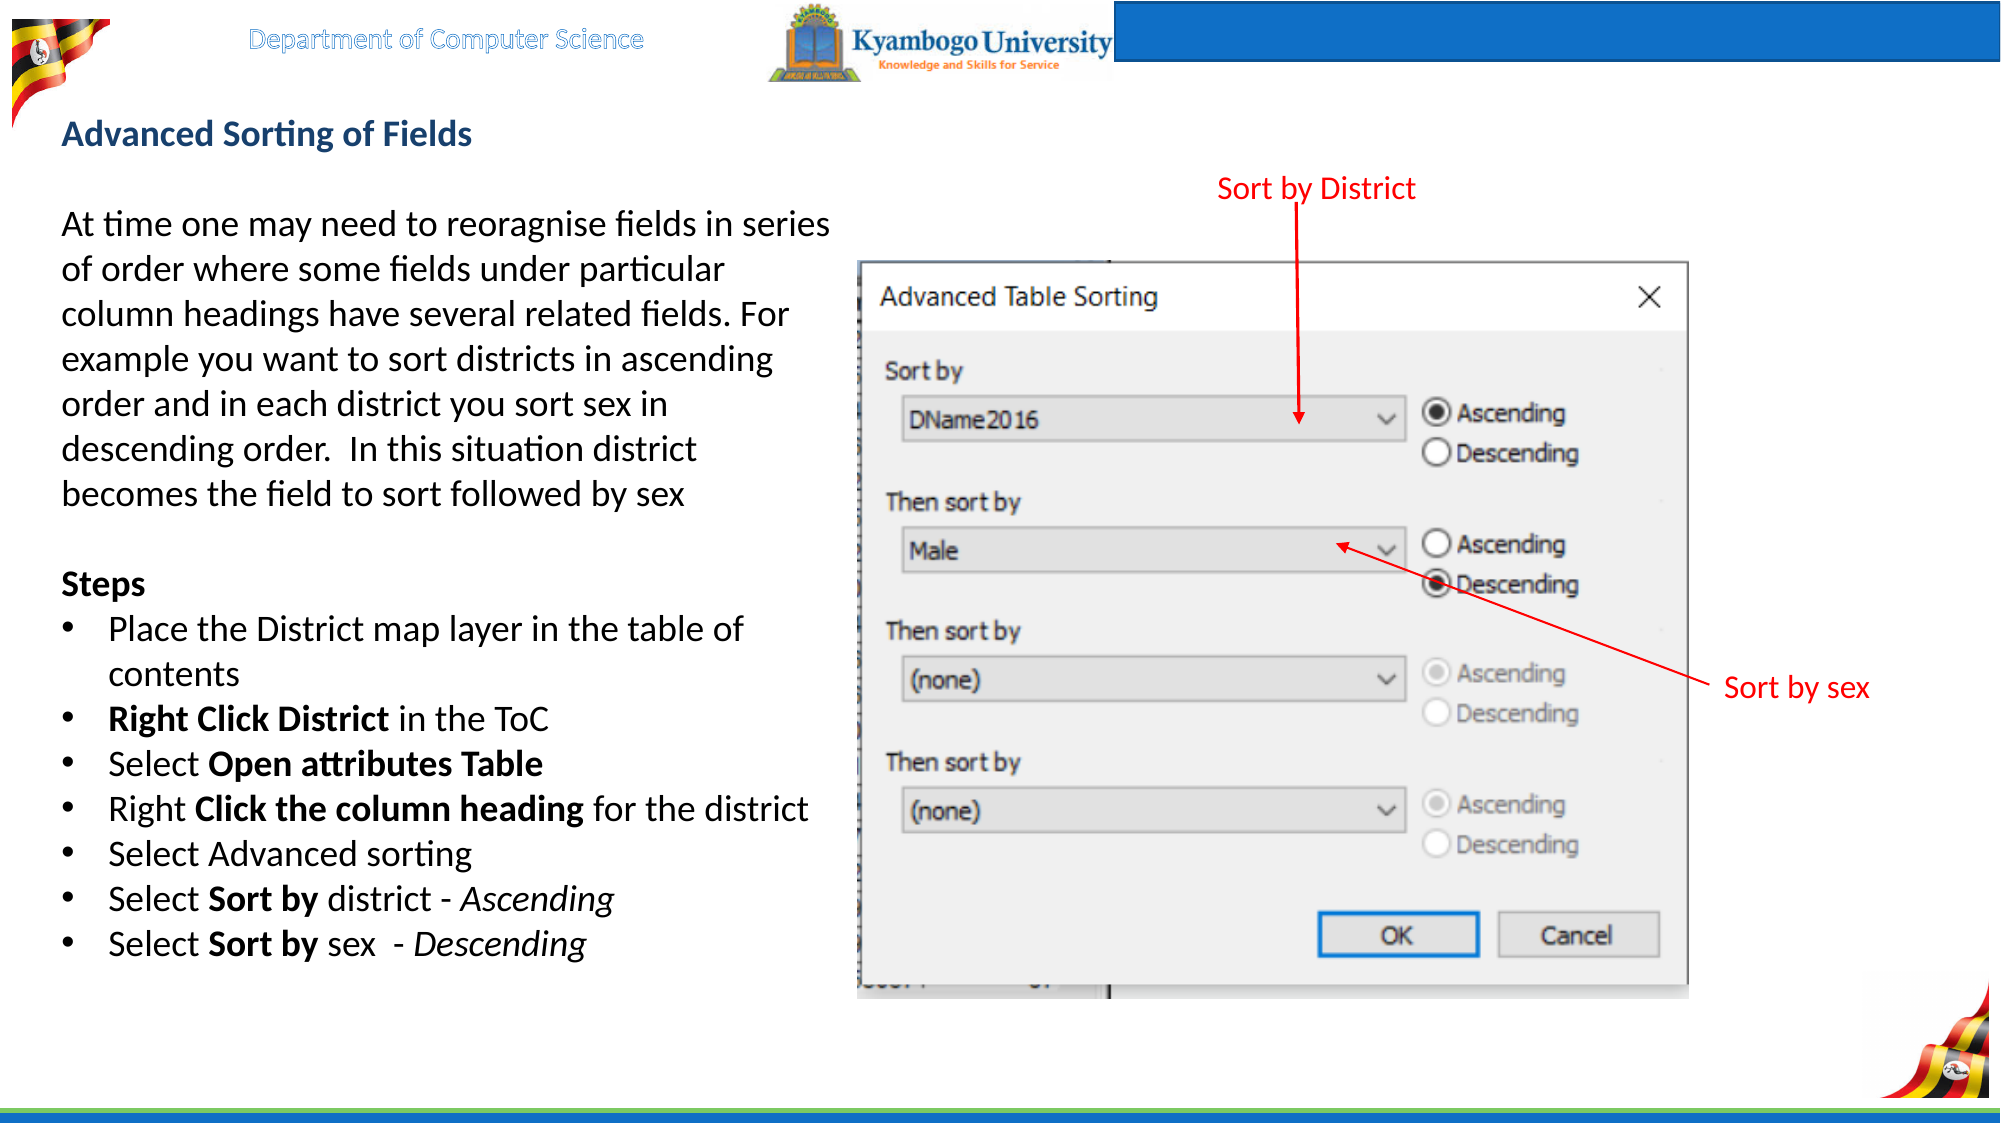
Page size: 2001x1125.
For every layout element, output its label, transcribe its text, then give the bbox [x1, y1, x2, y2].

text_box Sort by sex [1709, 657, 1948, 712]
picture [1863, 972, 1989, 1098]
picture [12, 19, 138, 145]
picture [857, 260, 1689, 999]
text_box Sort by District [1202, 158, 1500, 214]
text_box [1335, 543, 1710, 686]
picture [758, 2, 1116, 82]
text_box Advanced Sorting of Fields At time one may need to reoragnise fields in series of order where some fields under particular column headings have several related fields. For example you want to sort districts in ascending order and in each district you sort sex in descending order. In this situation district becomes the field to sort followed by sex Steps Place the District map layer in the table of contents Right Click District in the ToC Select Open attributes Table Right Click the column heading for the district Select Advanced sorting Select Sort by district - Ascending Select Sort by sex - Descending [46, 101, 858, 1107]
